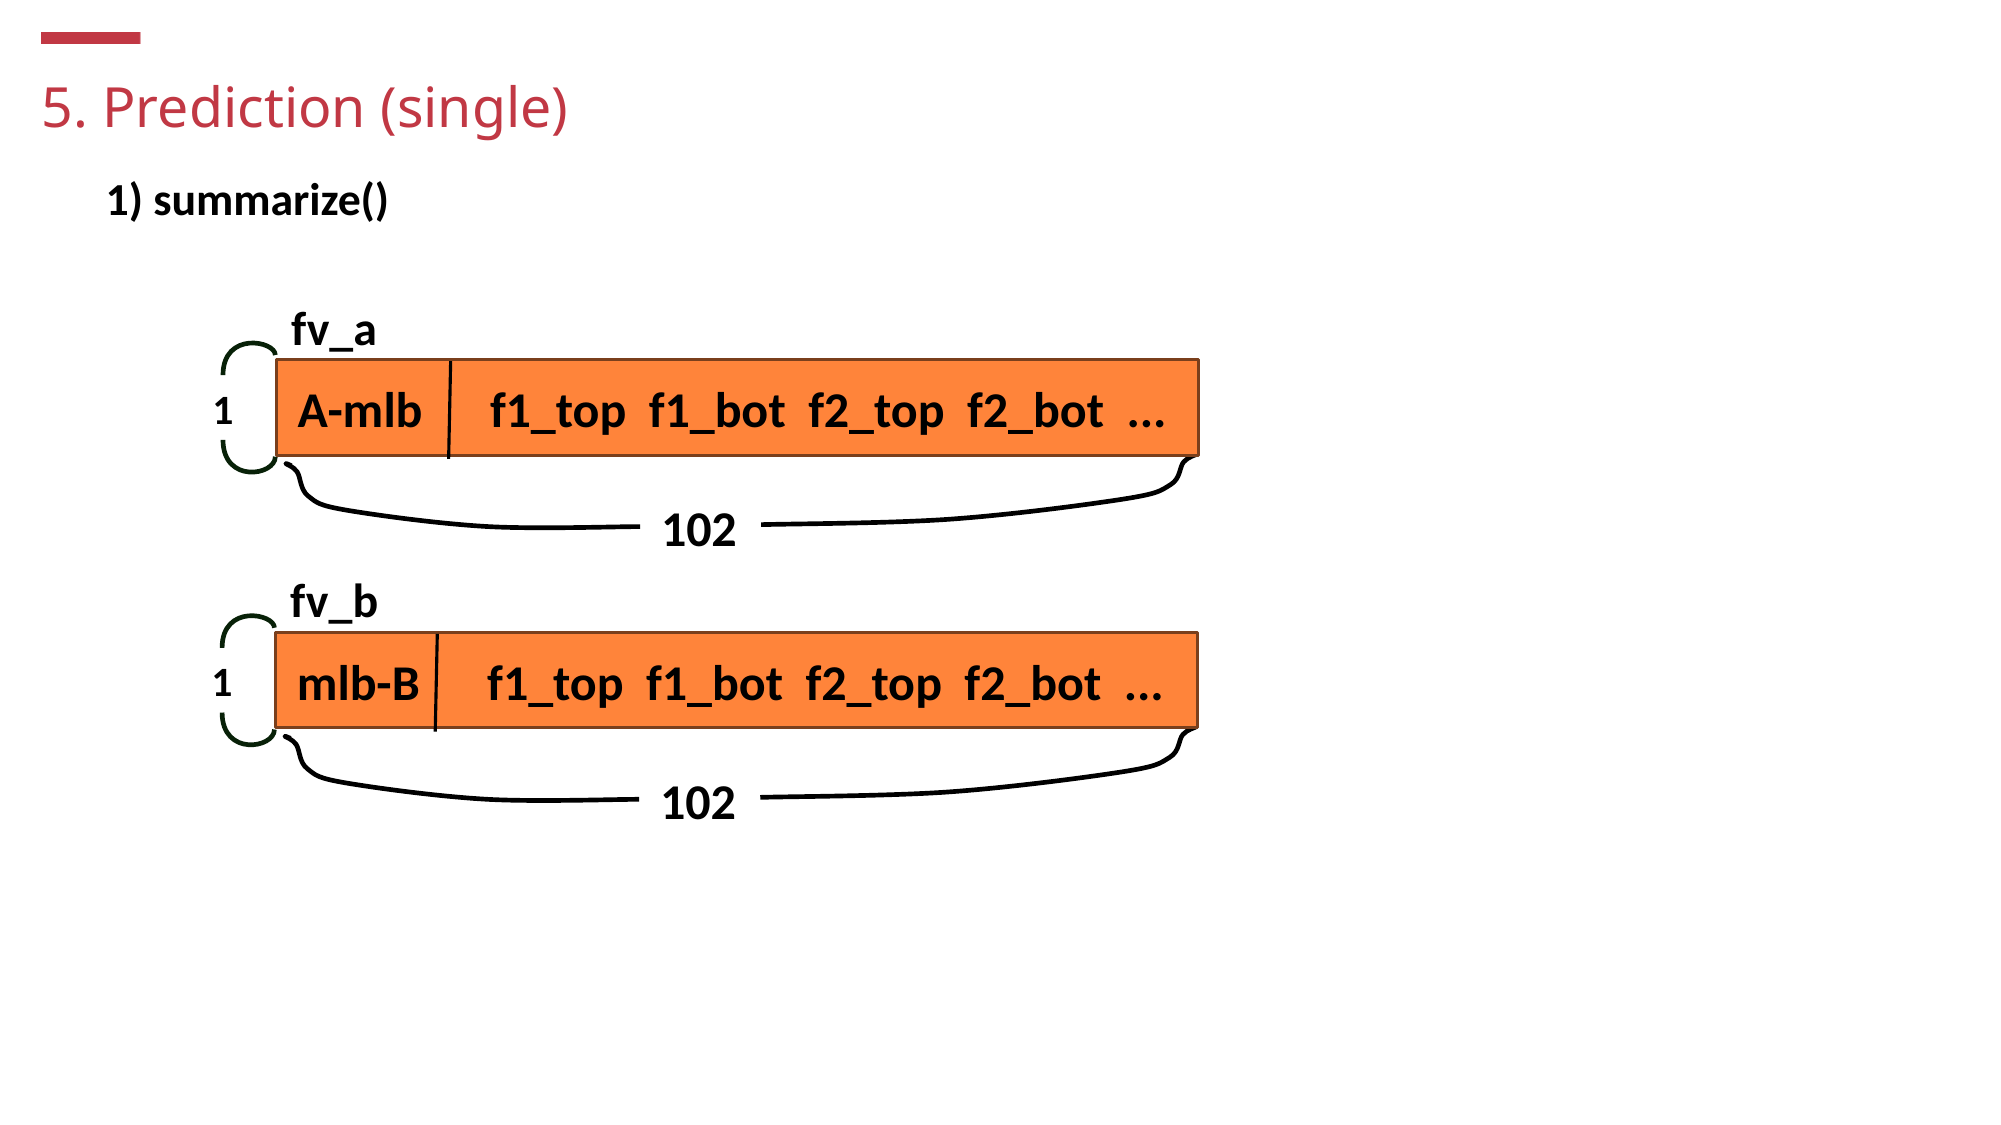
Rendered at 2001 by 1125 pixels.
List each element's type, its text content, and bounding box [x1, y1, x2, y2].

text_box [284, 736, 640, 801]
text_box [760, 728, 1194, 798]
text_box [276, 446, 447, 456]
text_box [400, 408, 500, 412]
text_box 1 [153, 375, 249, 440]
text_box 1 [152, 647, 248, 713]
text_box [275, 718, 433, 728]
text_box [276, 362, 449, 370]
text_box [240, 421, 259, 475]
text_box [437, 718, 1198, 728]
text_box 102 [591, 489, 807, 564]
text_box [439, 632, 1198, 643]
text_box A-mlb f1_top f1_bot f2_top f2_bot ... [249, 370, 448, 446]
text_box mlb-B f1_top f1_bot f2_top f2_bot ... [438, 643, 1224, 718]
text_box [275, 635, 435, 643]
text_box [761, 456, 1193, 525]
text_box 5. Prediction (single) [41, 37, 835, 163]
text_box 102 [590, 761, 806, 837]
text_box fv_b [275, 562, 514, 635]
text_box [239, 694, 258, 748]
text_box A-mlb f1_top f1_bot f2_top f2_bot ... [451, 370, 1225, 446]
picture [41, 31, 141, 44]
text_box mlb-B f1_top f1_bot f2_top f2_bot ... [248, 643, 435, 718]
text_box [238, 338, 260, 392]
text_box [285, 463, 641, 528]
text_box [453, 359, 1199, 370]
text_box [451, 446, 1199, 456]
text_box fv_a [276, 289, 515, 362]
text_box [237, 611, 259, 665]
text_box 1) summarize() [90, 162, 1168, 233]
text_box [386, 681, 486, 685]
